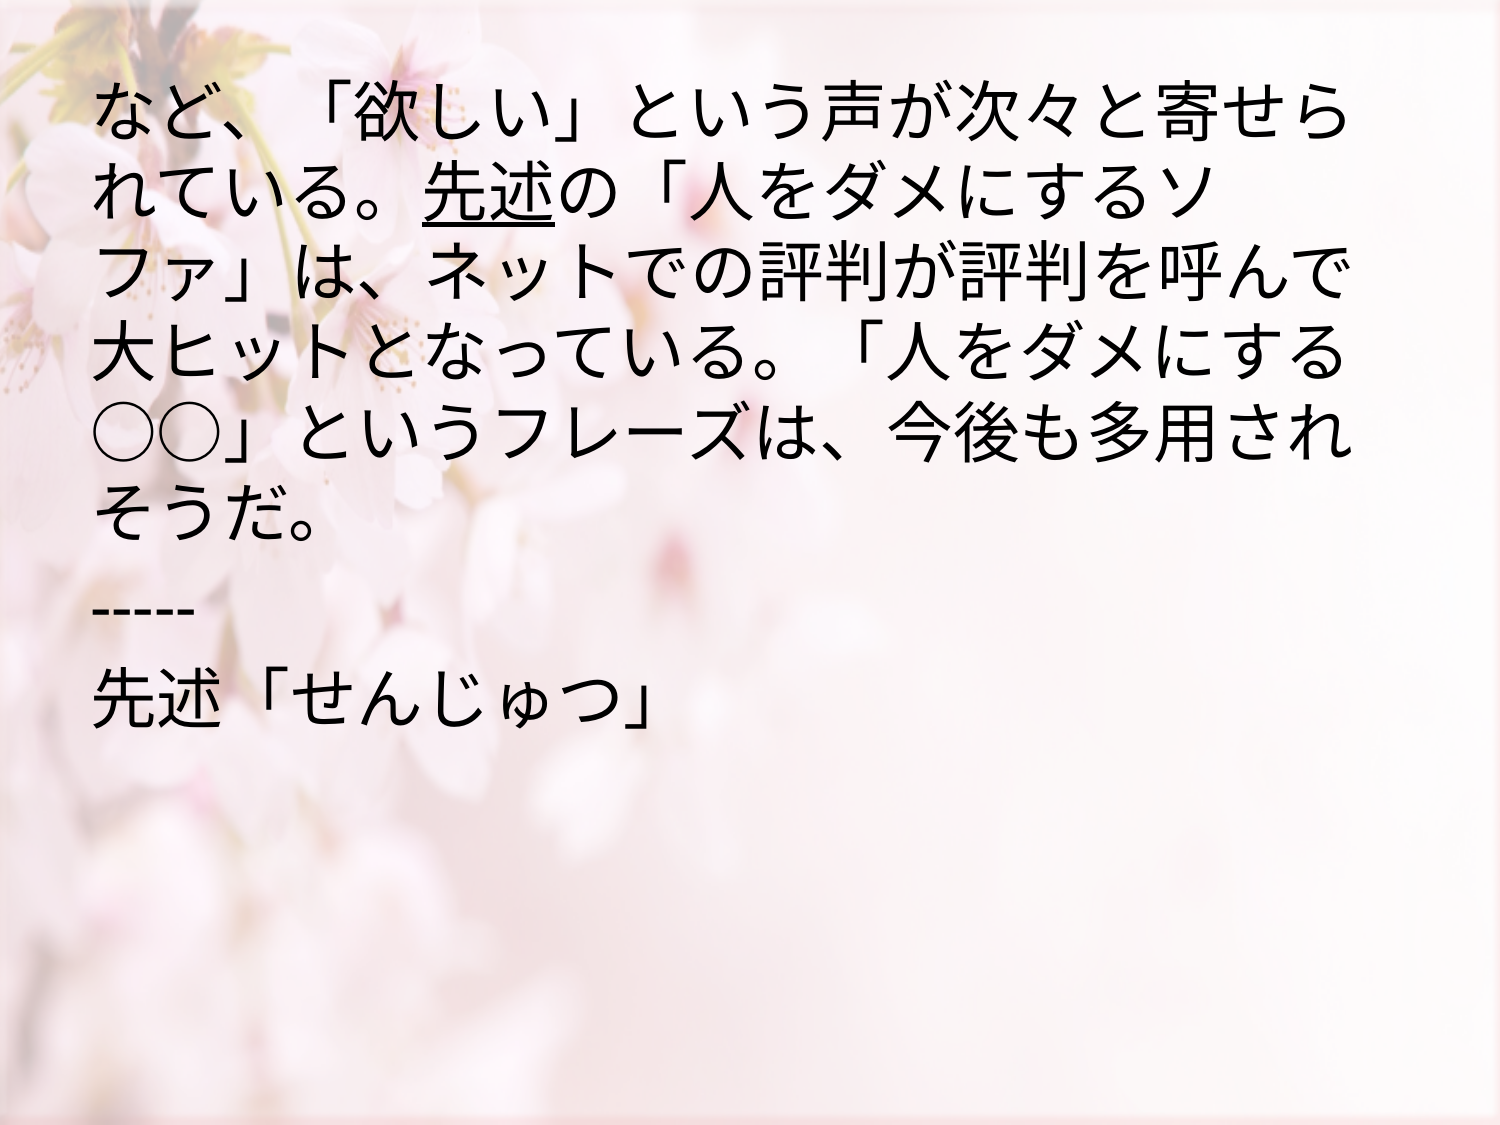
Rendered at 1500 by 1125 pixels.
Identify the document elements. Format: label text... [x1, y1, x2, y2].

list など、「欲しい」という声が次々と寄せられている。先述の「人をダメにするソファ」は、ネットでの評判が評判を呼んで大ヒットとなっている。「人をダメにする○○」というフレーズは、今後も多用されそうだ。 ----- 先述「せんじゅつ」 [75, 62, 1425, 1005]
